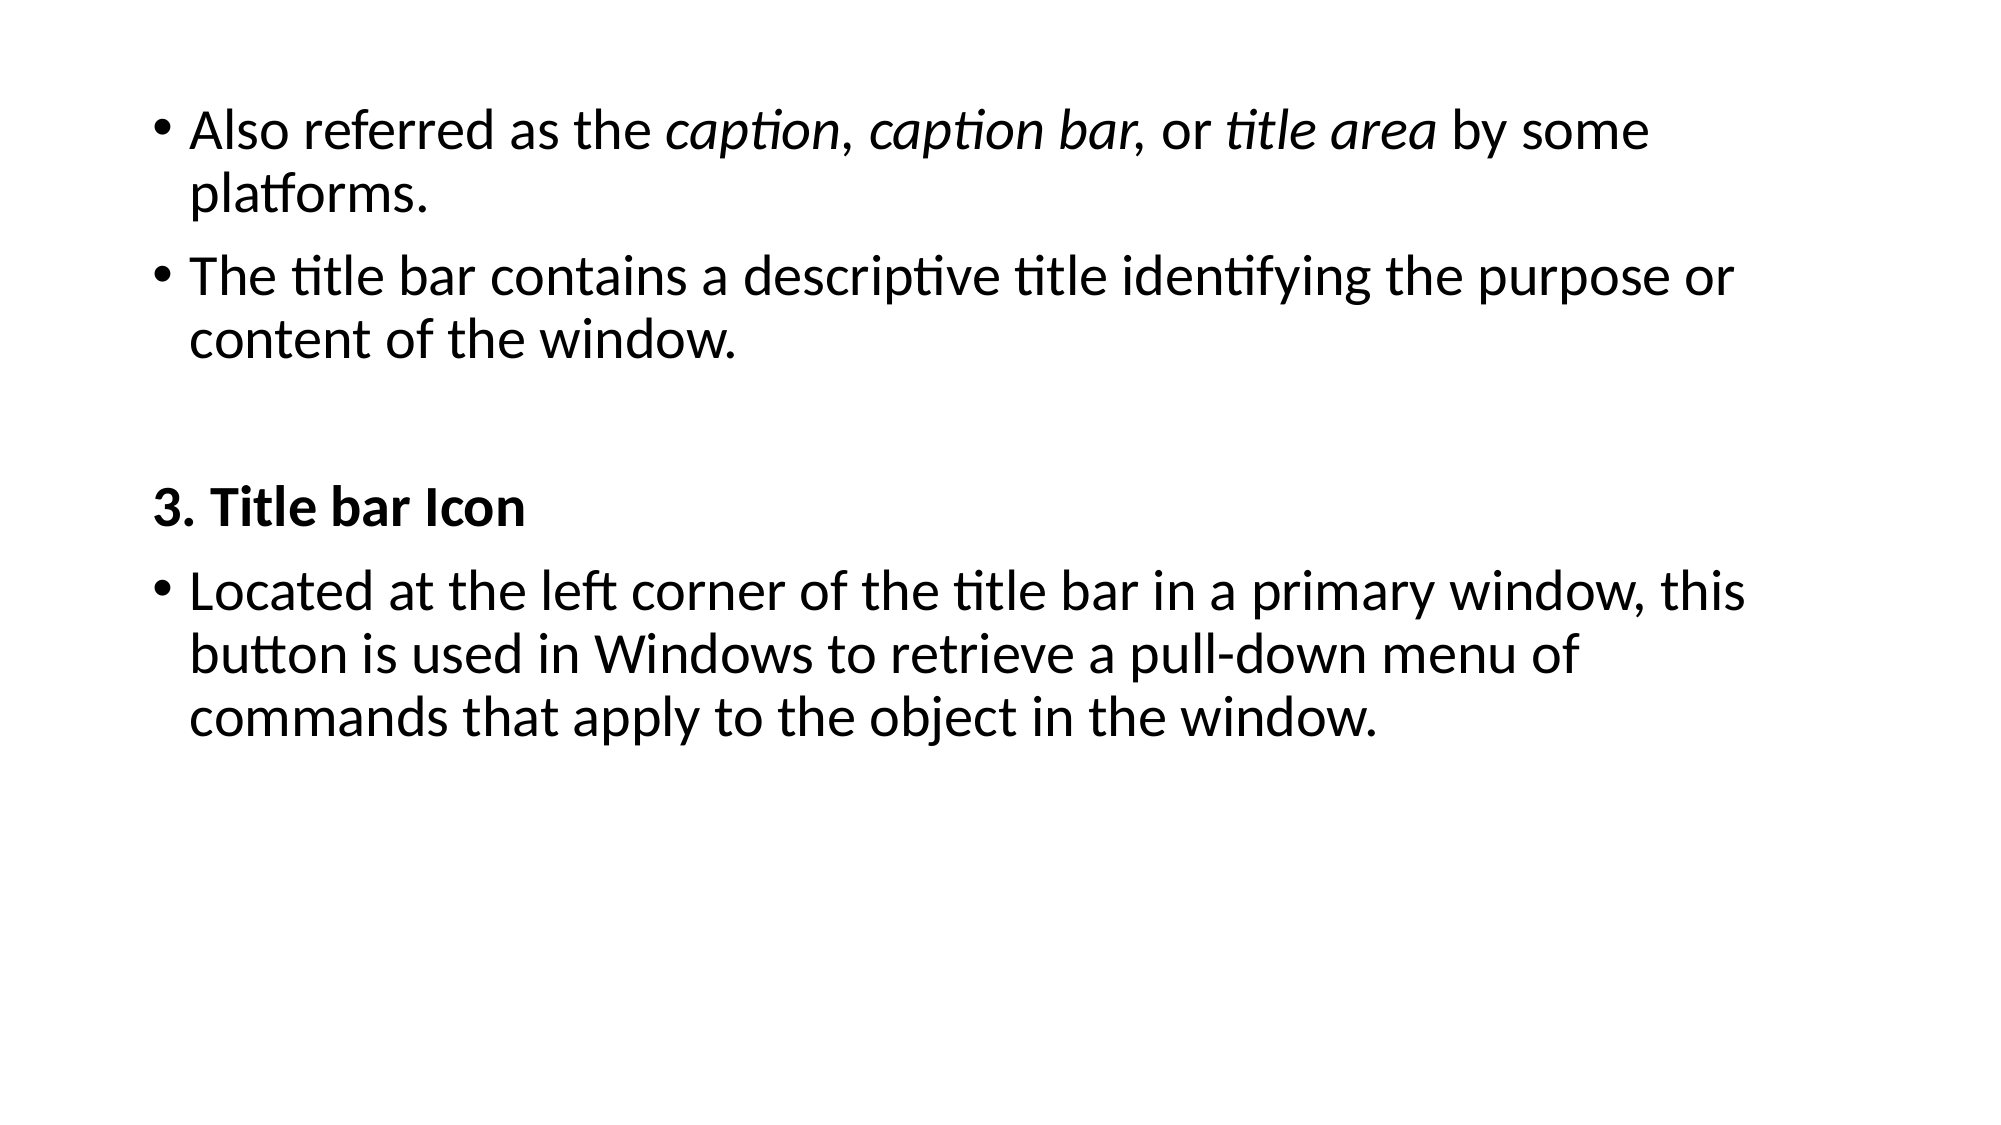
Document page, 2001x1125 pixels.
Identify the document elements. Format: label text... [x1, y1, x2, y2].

list Also referred as the caption, caption bar, or title area by some platforms. The title bar contains a descriptive title identifying the purpose or content of the window. 3. Title bar Icon Located at the left corner of the title bar in a primary window, this button is used in Windows to retrieve a pull-down menu of commands that apply to the object in the window. [137, 91, 1863, 1014]
